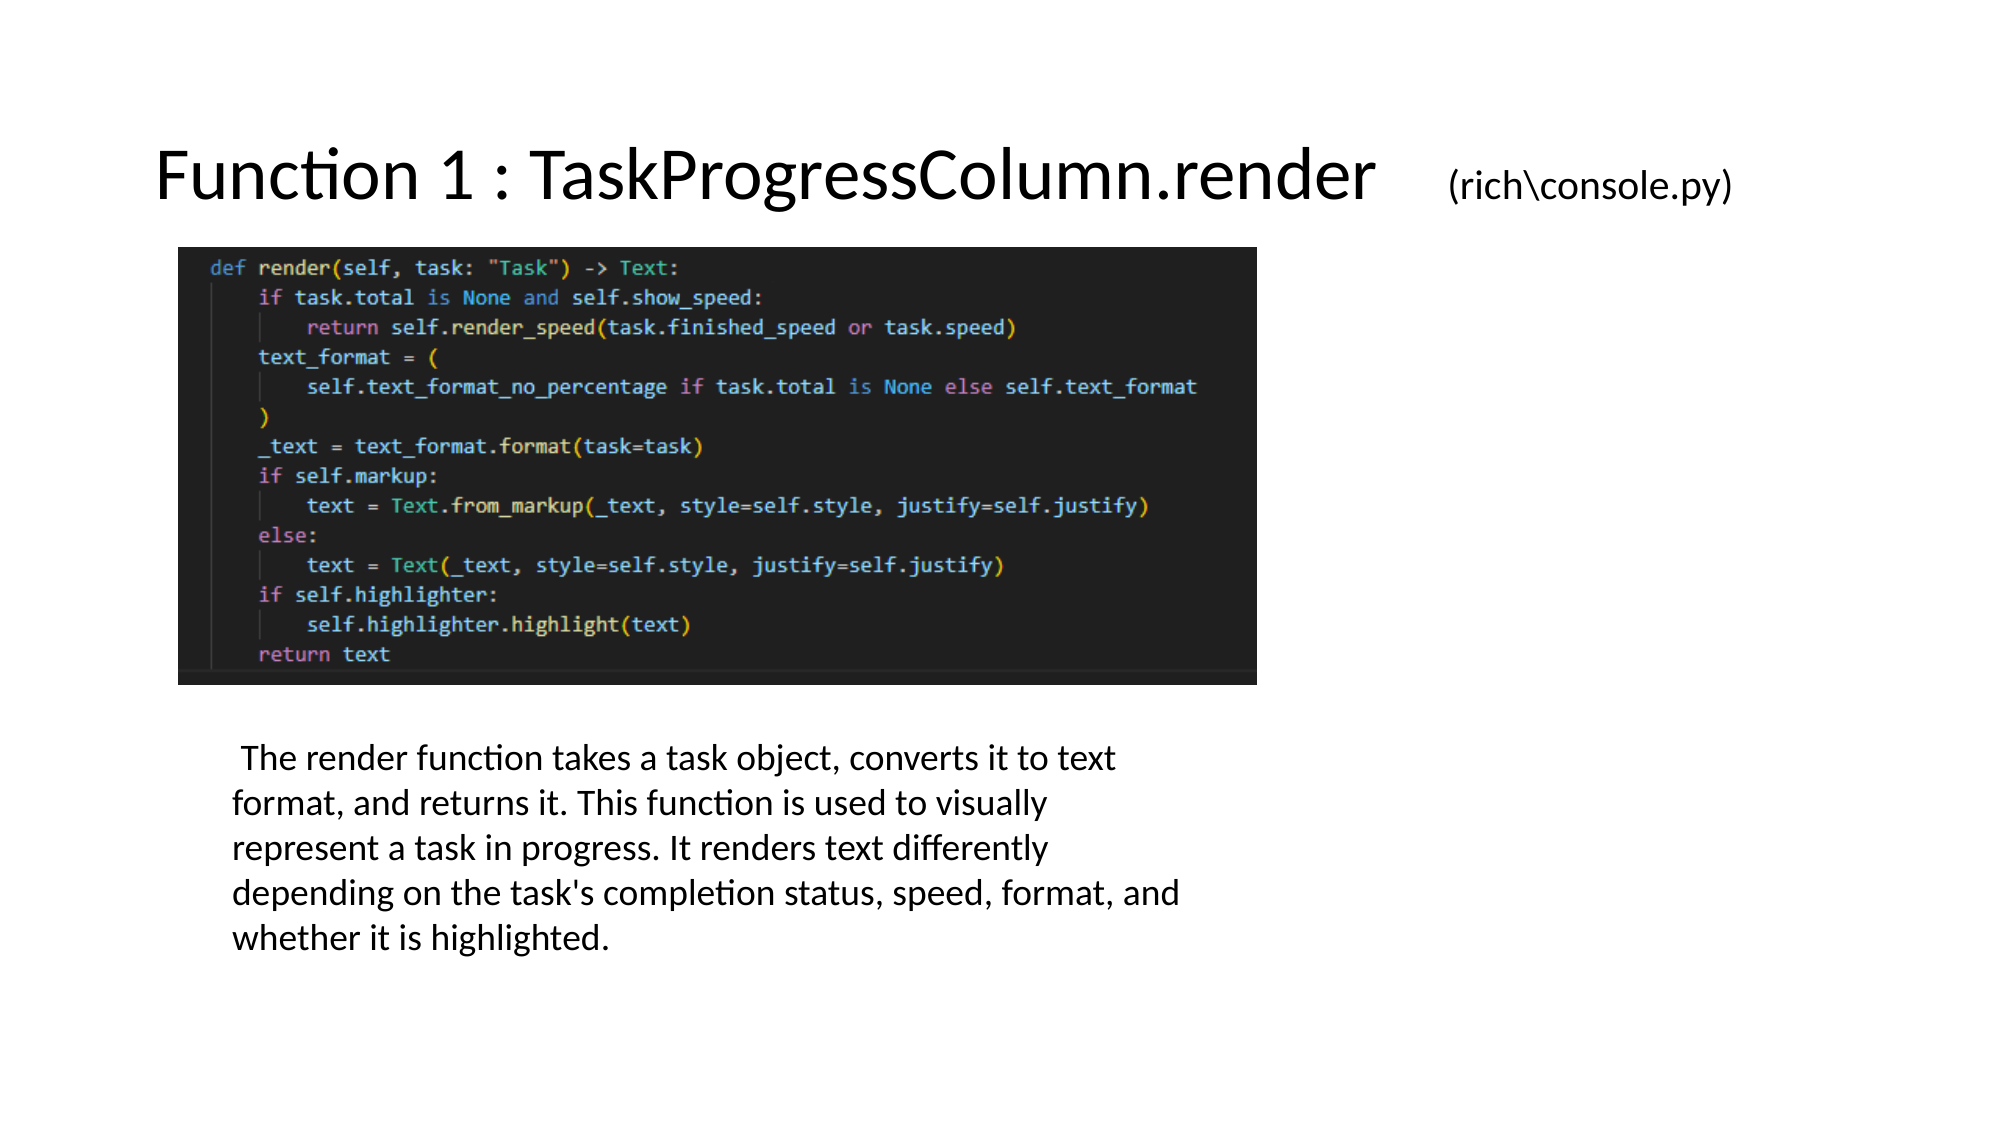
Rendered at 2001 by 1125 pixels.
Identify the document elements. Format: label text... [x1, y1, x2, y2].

text_box Function 1 : TaskProgressColumn.render (rich\console.py) [140, 117, 1750, 222]
picture [178, 247, 1257, 686]
text_box The render function takes a task object, converts it to text format, and returns it. This function is used to visually represent a task in progress. It renders text differently depending on the task's completion status, speed, format, and whether it is highlighted. [217, 725, 1218, 966]
